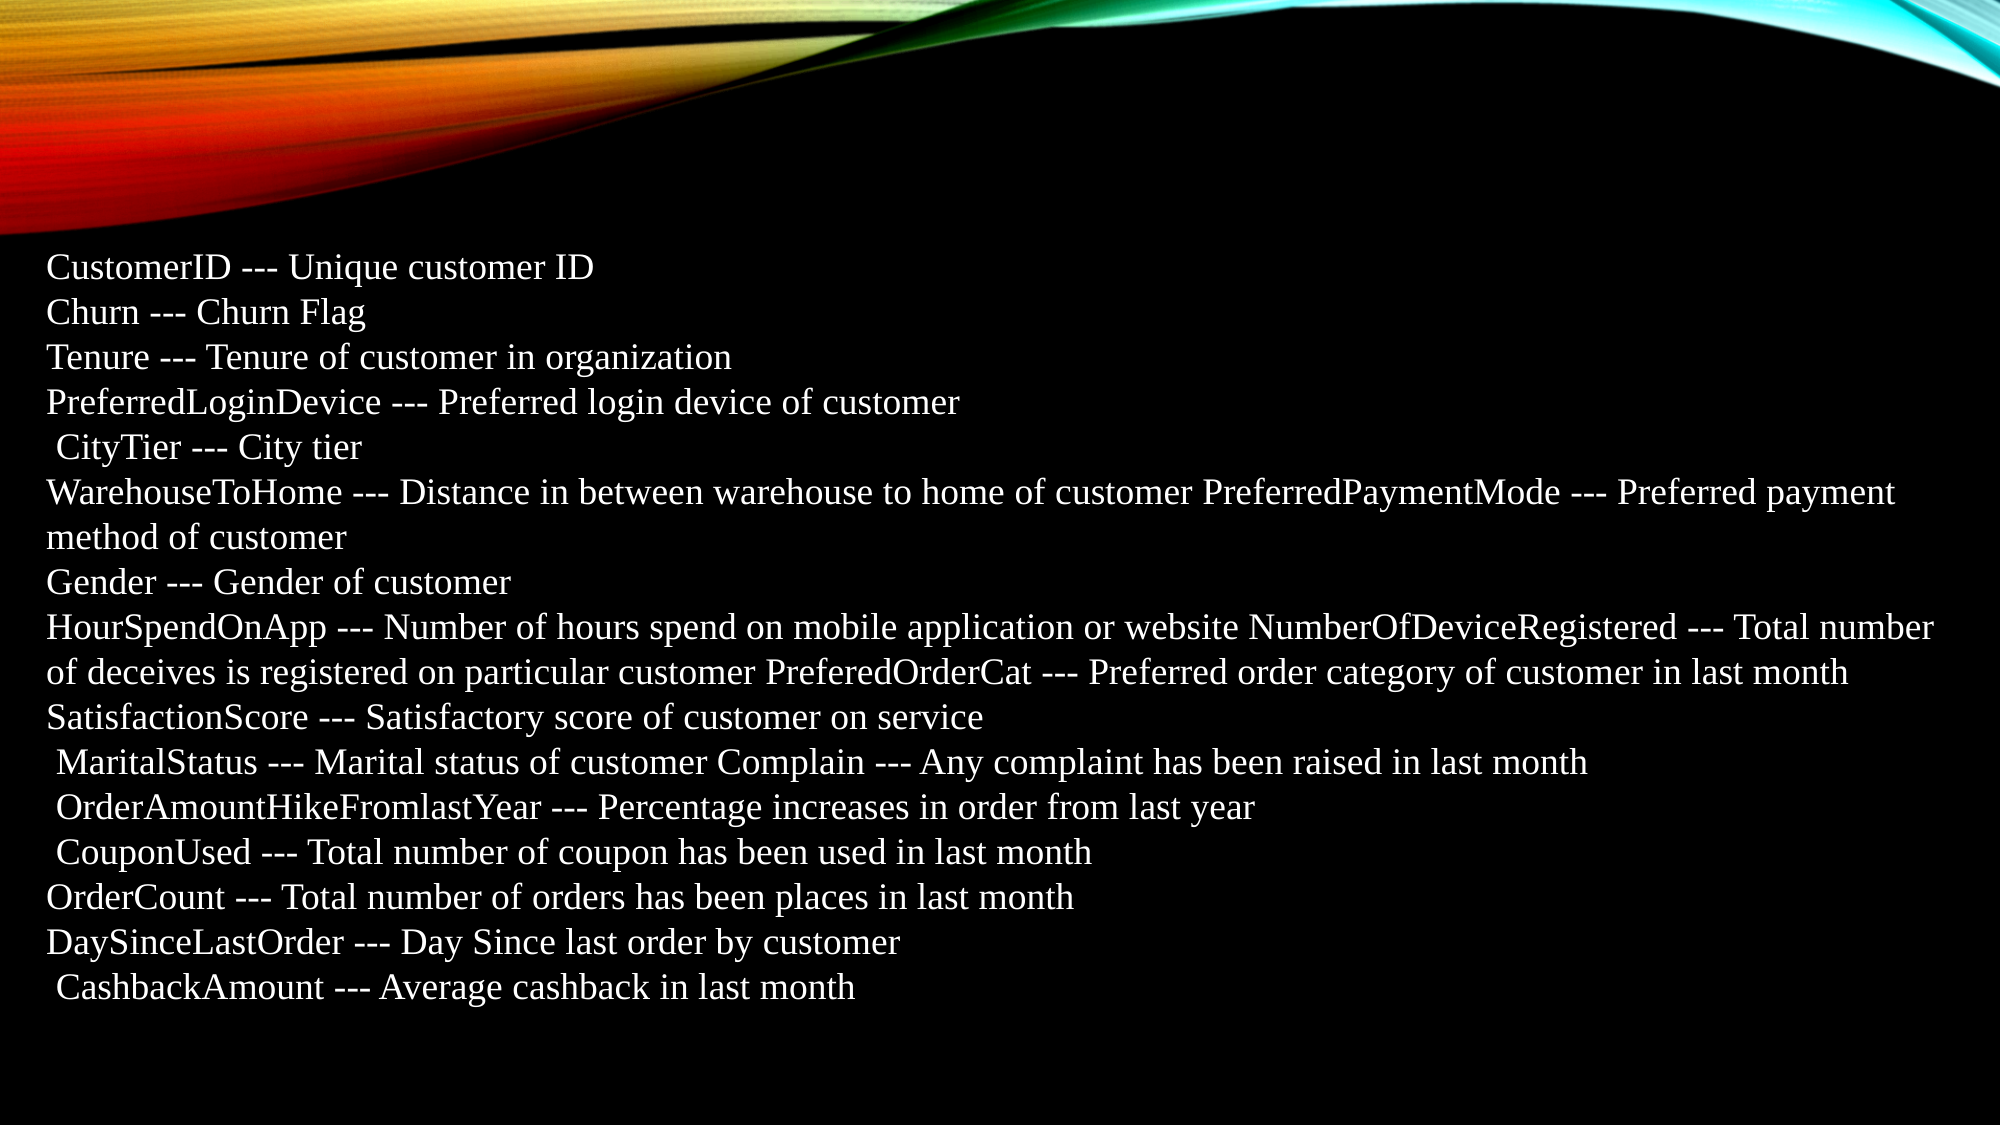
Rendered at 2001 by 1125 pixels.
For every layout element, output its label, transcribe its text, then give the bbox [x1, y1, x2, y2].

picture [0, 0, 2000, 237]
text_box CustomerID --- Unique customer ID Churn --- Churn Flag Tenure --- Tenure of customer in organization PreferredLoginDevice --- Preferred login device of customer CityTier --- City tier WarehouseToHome --- Distance in between warehouse to home of customer PreferredPaymentMode --- Preferred payment method of customer Gender --- Gender of customer HourSpendOnApp --- Number of hours spend on mobile application or website NumberOfDeviceRegistered --- Total number of deceives is registered on particular customer PreferedOrderCat --- Preferred order category of customer in last month SatisfactionScore --- Satisfactory score of customer on service MaritalStatus --- Marital status of customer Complain --- Any complaint has been raised in last month OrderAmountHikeFromlastYear --- Percentage increases in order from last year CouponUsed --- Total number of coupon has been used in last month OrderCount --- Total number of orders has been places in last month DaySinceLastOrder --- Day Since last order by customer CashbackAmount --- Average cashback in last month [31, 235, 1969, 1015]
